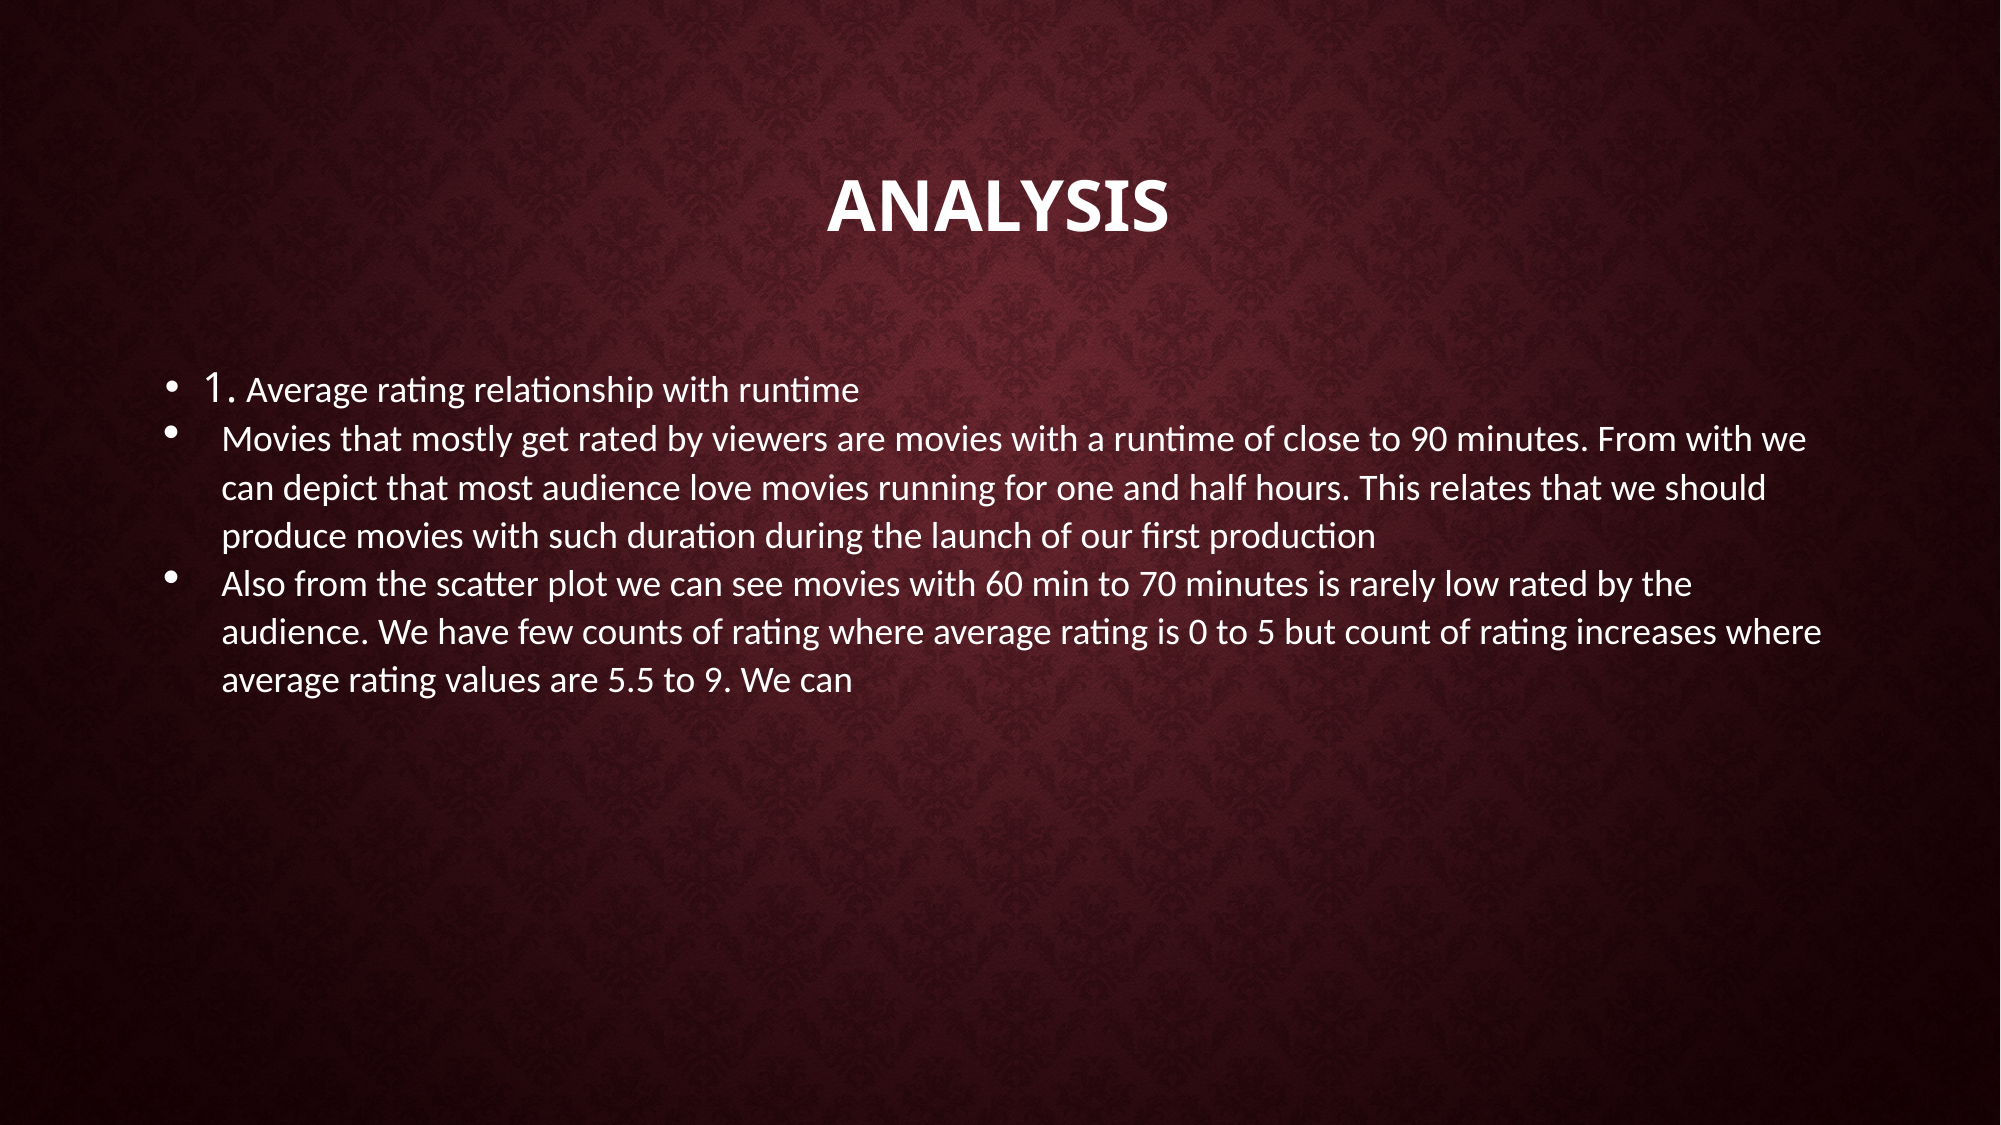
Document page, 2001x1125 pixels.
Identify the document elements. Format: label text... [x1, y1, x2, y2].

list 1. Average rating relationship with runtime Movies that mostly get rated by viewers are movies with a runtime of close to 90 minutes. From with we can depict that most audience love movies running for one and half hours. This relates that we should produce movies with such duration during the launch of our first production Also from the scatter plot we can see movies with 60 min to 70 minutes is rarely low rated by the audience. We have few counts of rating where average rating is 0 to 5 but count of rating increases where average rating values are 5.5 to 9. We can [149, 343, 1849, 950]
title analysis [149, 99, 1849, 318]
